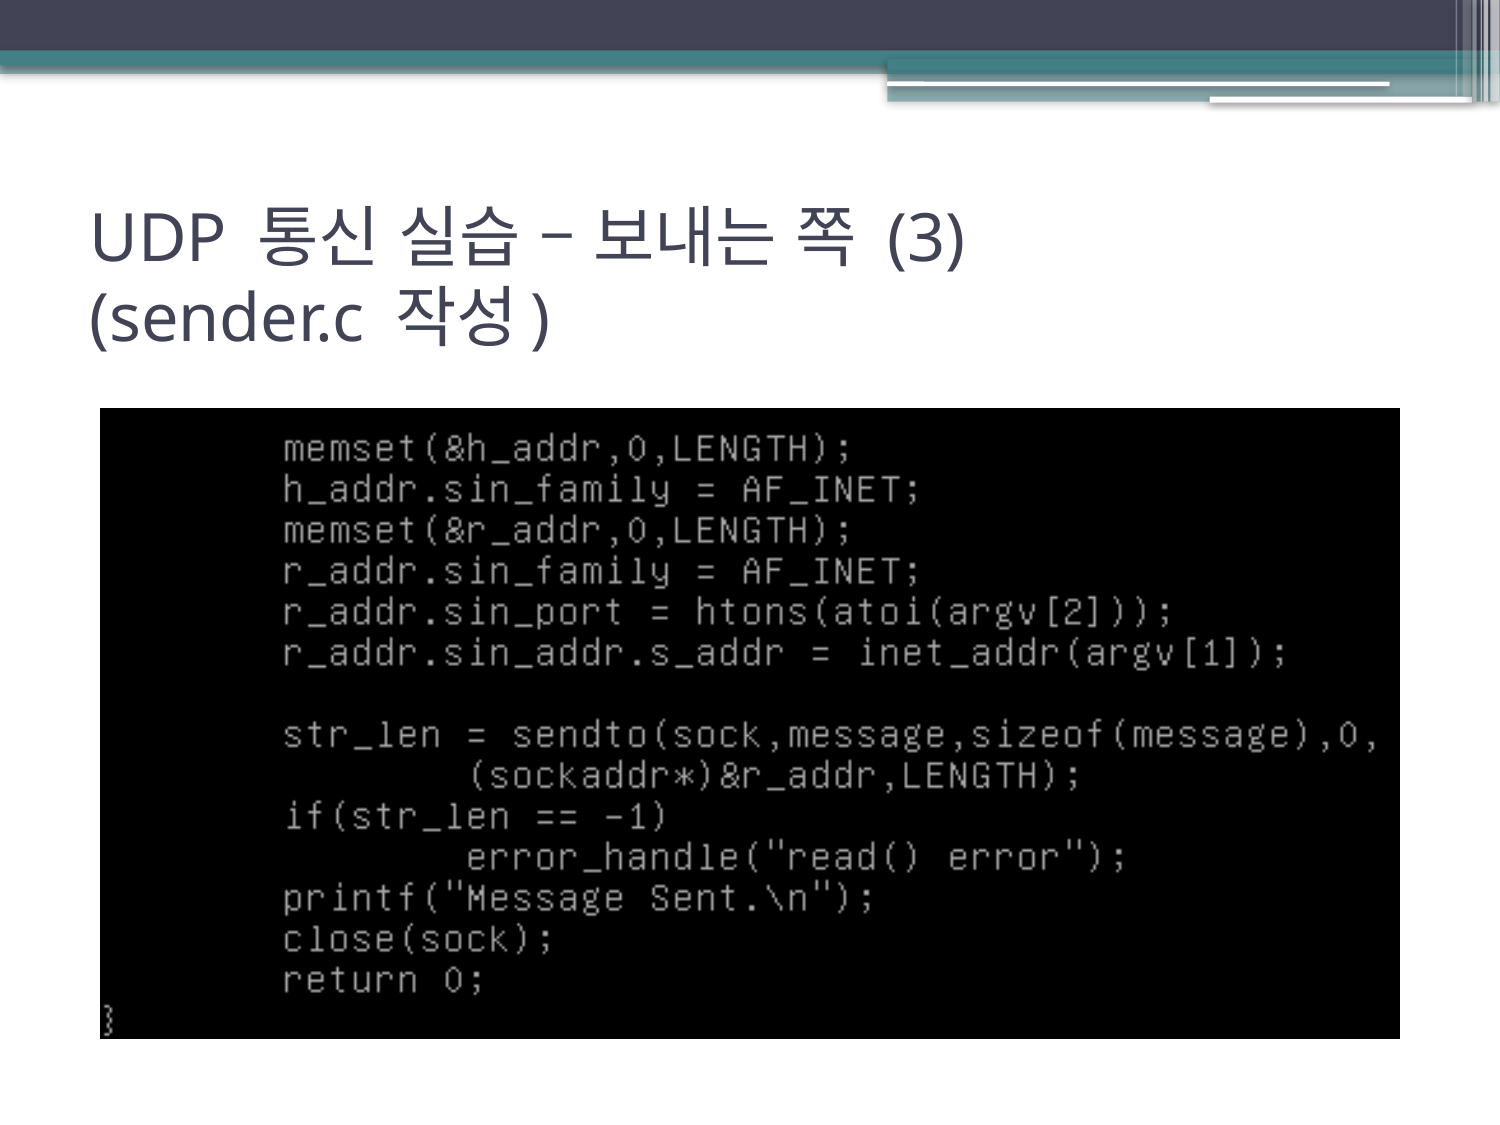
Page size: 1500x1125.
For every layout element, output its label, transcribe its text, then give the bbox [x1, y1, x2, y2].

title UDP 통신 실습 – 보내는 쪽 (3) (sender.c 작성) [75, 187, 1425, 363]
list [99, 408, 1401, 1039]
